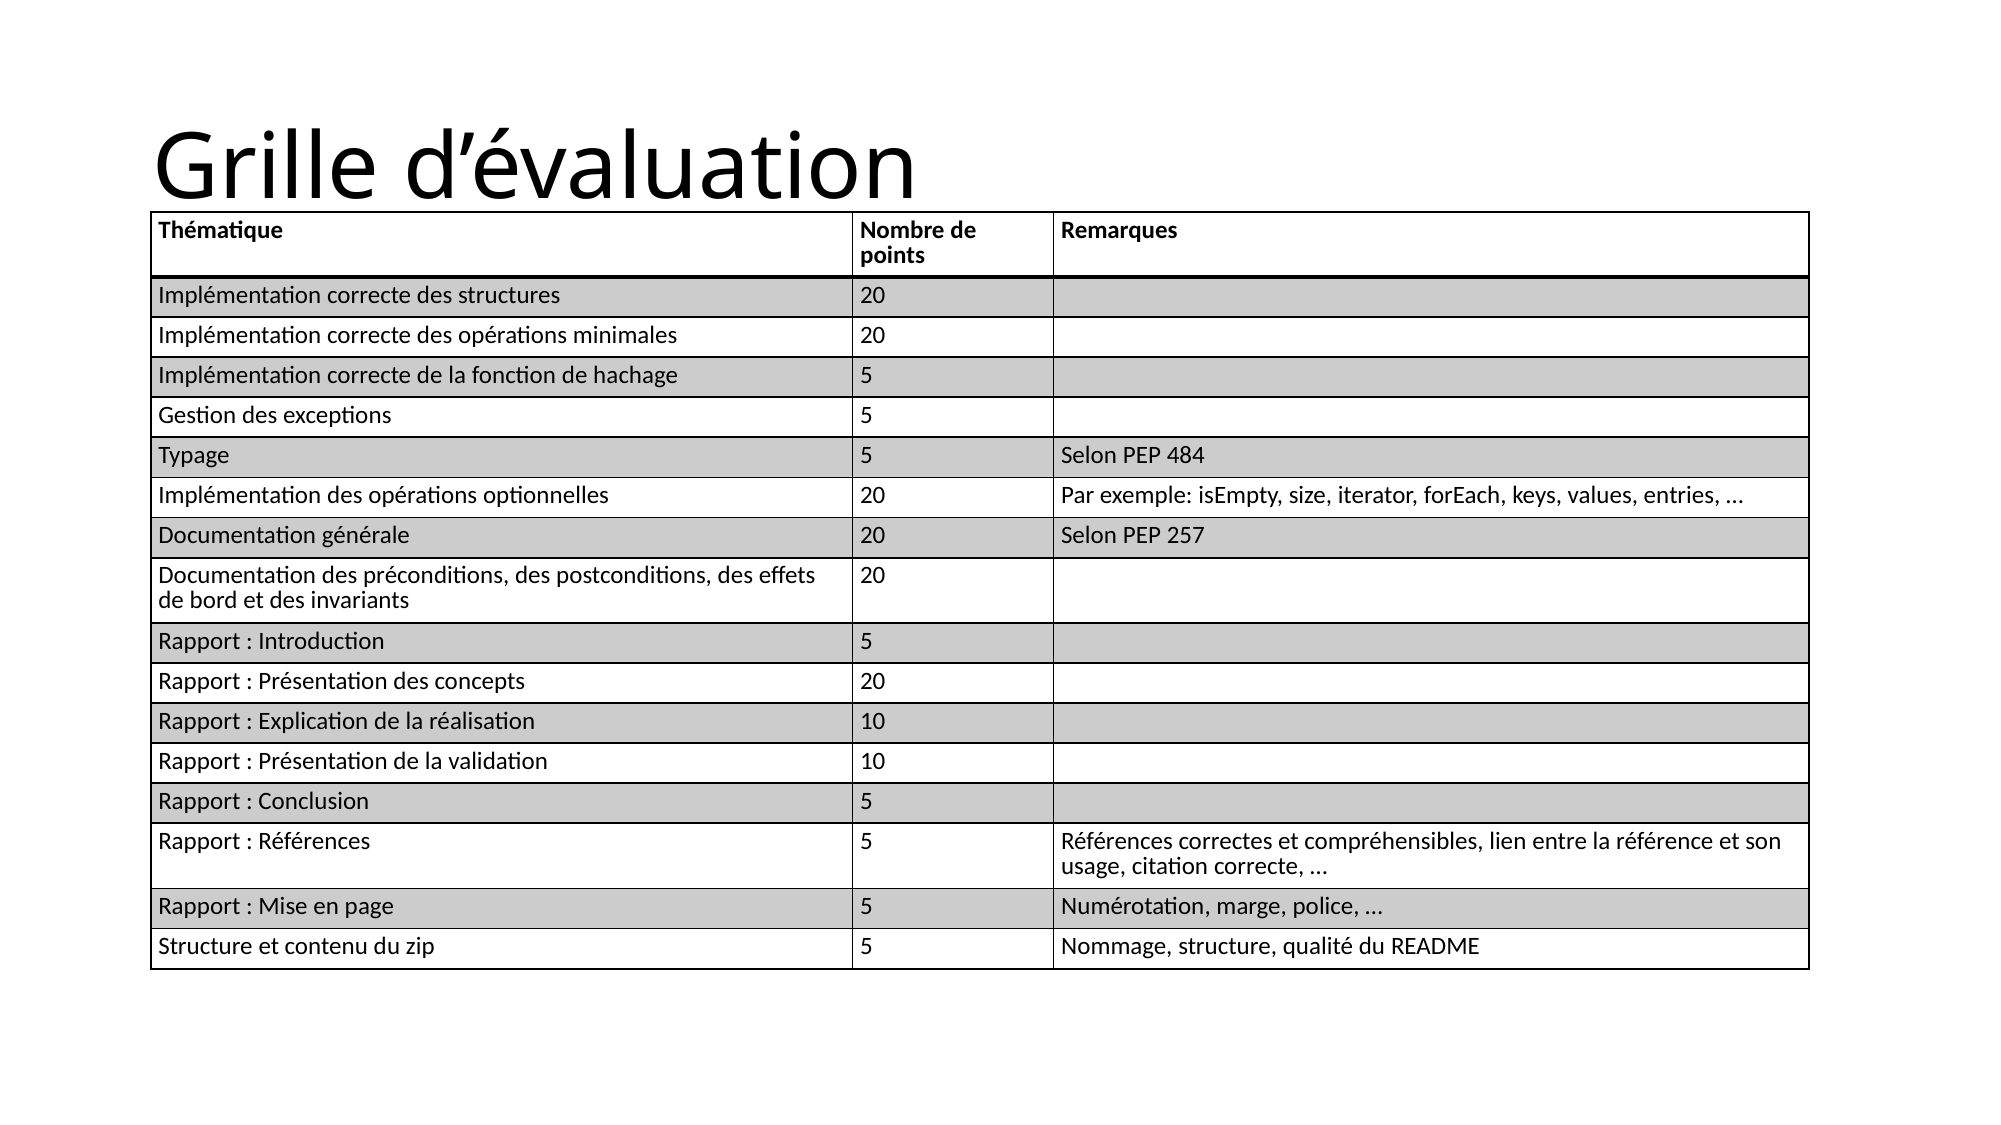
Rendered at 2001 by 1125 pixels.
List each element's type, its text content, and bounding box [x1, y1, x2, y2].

table_cell [1054, 318, 1808, 356]
table_cell [1054, 279, 1808, 316]
table_cell [1054, 559, 1808, 622]
table_cell Références correctes et compréhensibles, lien entre la référence et son usage, citation correcte, … [1054, 824, 1808, 888]
table_cell Nommage, structure, qualité du README [1054, 929, 1808, 968]
table_cell Implémentation correcte des structures [152, 279, 852, 316]
table_cell 20 [853, 518, 1053, 557]
table_cell Implémentation des opérations optionnelles [152, 478, 852, 517]
table_cell 5 [853, 438, 1053, 477]
table_cell Selon PEP 484 [1054, 438, 1808, 477]
table_cell Rapport : Mise en page [152, 889, 852, 928]
table_cell [1054, 744, 1808, 782]
table_cell 20 [853, 478, 1053, 517]
table_cell Rapport : Présentation des concepts [152, 664, 852, 702]
table_header Nombre de points [853, 213, 1053, 275]
table_cell Rapport : Introduction [152, 624, 852, 662]
table_cell Numérotation, marge, police, … [1054, 889, 1808, 928]
table_cell 5 [853, 358, 1053, 396]
table_cell Typage [152, 438, 852, 477]
table_cell Implémentation correcte des opérations minimales [152, 318, 852, 356]
table_cell 5 [853, 929, 1053, 968]
table_cell 20 [853, 318, 1053, 356]
table_cell [1054, 784, 1808, 822]
table_header Thématique [152, 213, 852, 275]
table_cell [1054, 358, 1808, 396]
table_cell Rapport : Références [152, 824, 852, 888]
table_header Remarques [1054, 213, 1808, 275]
table_cell 10 [853, 744, 1053, 782]
table_cell Rapport : Présentation de la validation [152, 744, 852, 782]
table_cell [1054, 624, 1808, 662]
table_cell Rapport : Conclusion [152, 784, 852, 822]
table_cell Documentation des préconditions, des postconditions, des effets de bord et des invariants [152, 559, 852, 622]
table_cell Gestion des exceptions [152, 398, 852, 436]
table_cell 5 [853, 398, 1053, 436]
table_cell Rapport : Explication de la réalisation [152, 704, 852, 742]
table_cell Selon PEP 257 [1054, 518, 1808, 557]
table_cell 20 [853, 559, 1053, 622]
table_cell 5 [853, 824, 1053, 888]
table_cell 5 [853, 624, 1053, 662]
table_cell [1054, 704, 1808, 742]
table_cell Par exemple: isEmpty, size, iterator, forEach, keys, values, entries, … [1054, 478, 1808, 517]
table_cell [1054, 398, 1808, 436]
table_cell 20 [853, 279, 1053, 316]
table_cell [1054, 664, 1808, 702]
table_cell 20 [853, 664, 1053, 702]
table_cell 10 [853, 704, 1053, 742]
table_cell 5 [853, 784, 1053, 822]
table_cell Implémentation correcte de la fonction de hachage [152, 358, 852, 396]
table_cell 5 [853, 889, 1053, 928]
table_cell Structure et contenu du zip [152, 929, 852, 968]
table_cell Documentation générale [152, 518, 852, 557]
title Grille d’évaluation [137, 59, 1863, 278]
